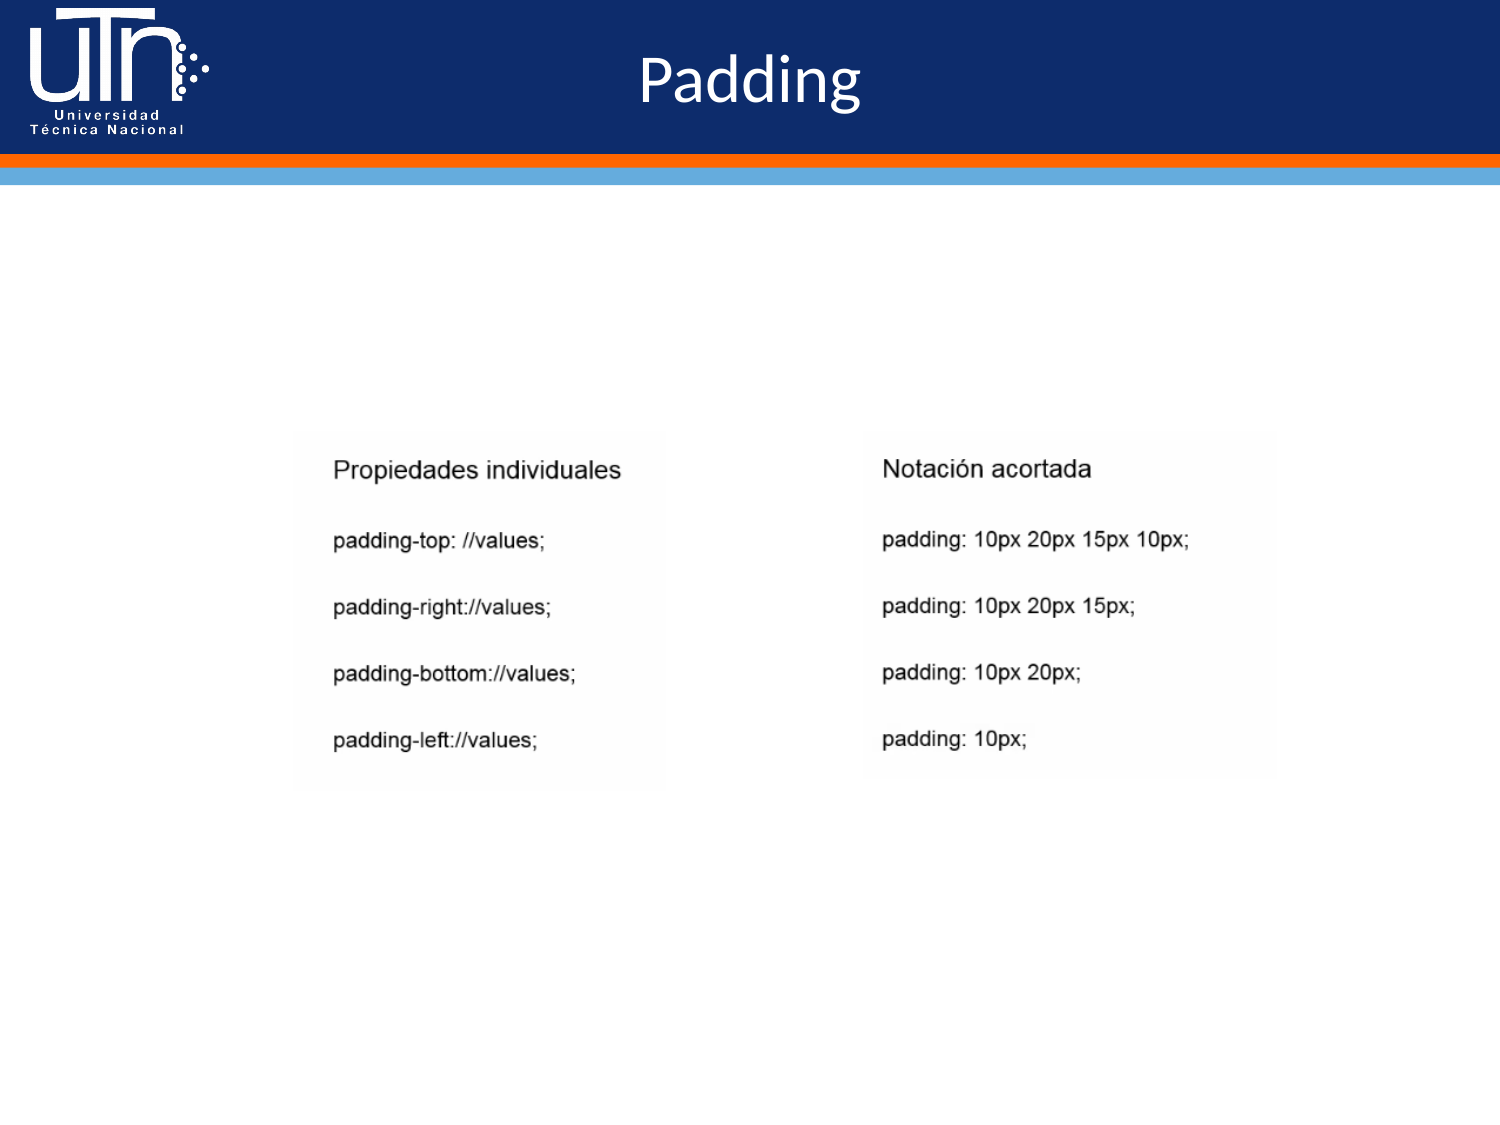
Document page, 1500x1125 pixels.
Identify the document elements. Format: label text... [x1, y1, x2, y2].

picture [293, 431, 666, 791]
title Padding [0, 0, 1500, 154]
picture [863, 431, 1277, 779]
